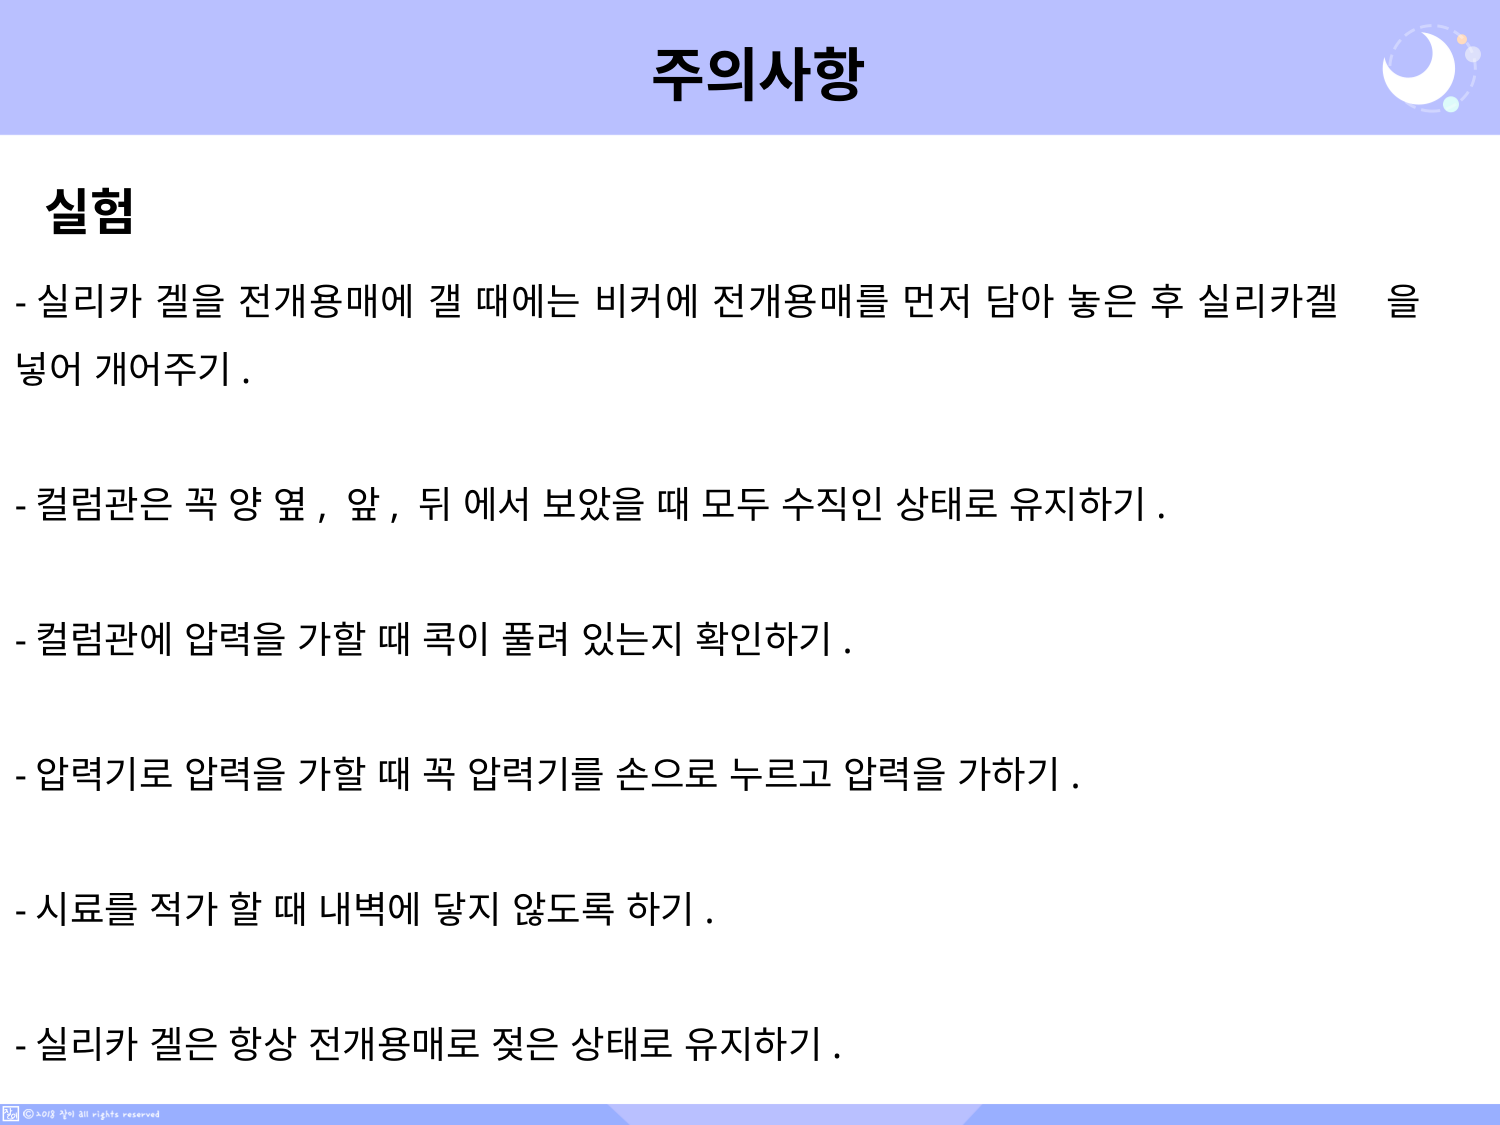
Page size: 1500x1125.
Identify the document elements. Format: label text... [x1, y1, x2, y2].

picture [0, 0, 1500, 1125]
text_box 주의사항 [636, 30, 881, 116]
text_box -실리카 겔을 전개용매에 갤 때에는 비커에 전개용매를 먼저 담아 놓은 후 실리카겔 을 넣어 개어주기. -컬럼관은 꼭 양 옆, 앞, 뒤 에서 보았을 때 모두 수직인 상태로 유지하기. -컬럼관에 압력을 가할 때 콕이 풀려 있는지 확인하기. -압력기로 압력을 가할 때 꼭 압력기를 손으로 누르고 압력을 가하기. -시료를 적가 할 때 내벽에 닿지 않도록 하기. -실리카 겔은 항상 전개용매로 젖은 상태로 유지하기. [0, 248, 1438, 1074]
text_box 실험 [29, 172, 278, 248]
